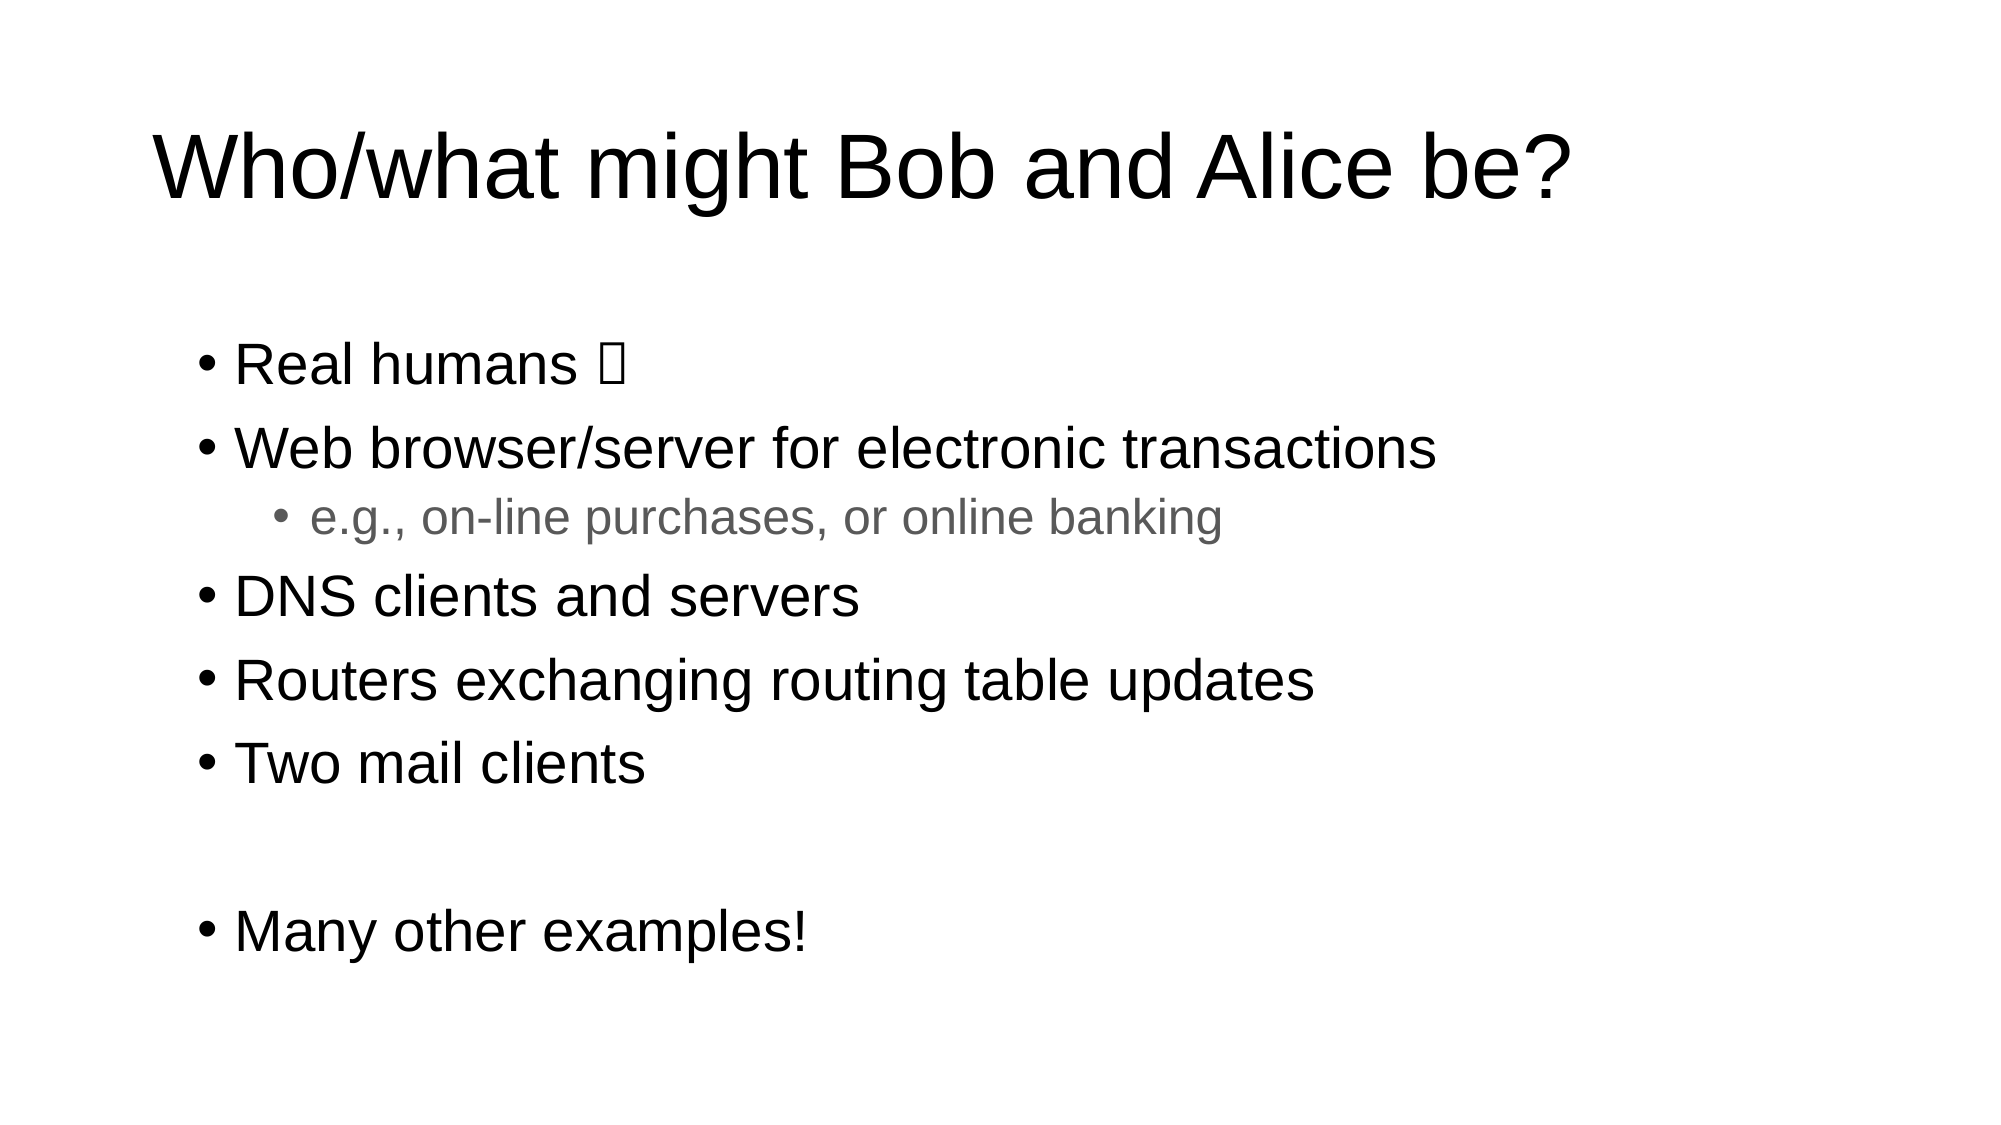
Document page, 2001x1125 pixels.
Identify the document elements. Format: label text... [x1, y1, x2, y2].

list Real humans  Web browser/server for electronic transactions e.g., on-line purchases, or online banking DNS clients and servers Routers exchanging routing table updates Two mail clients Many other examples! [182, 327, 1953, 1069]
title Who/what might Bob and Alice be? [137, 59, 1863, 278]
